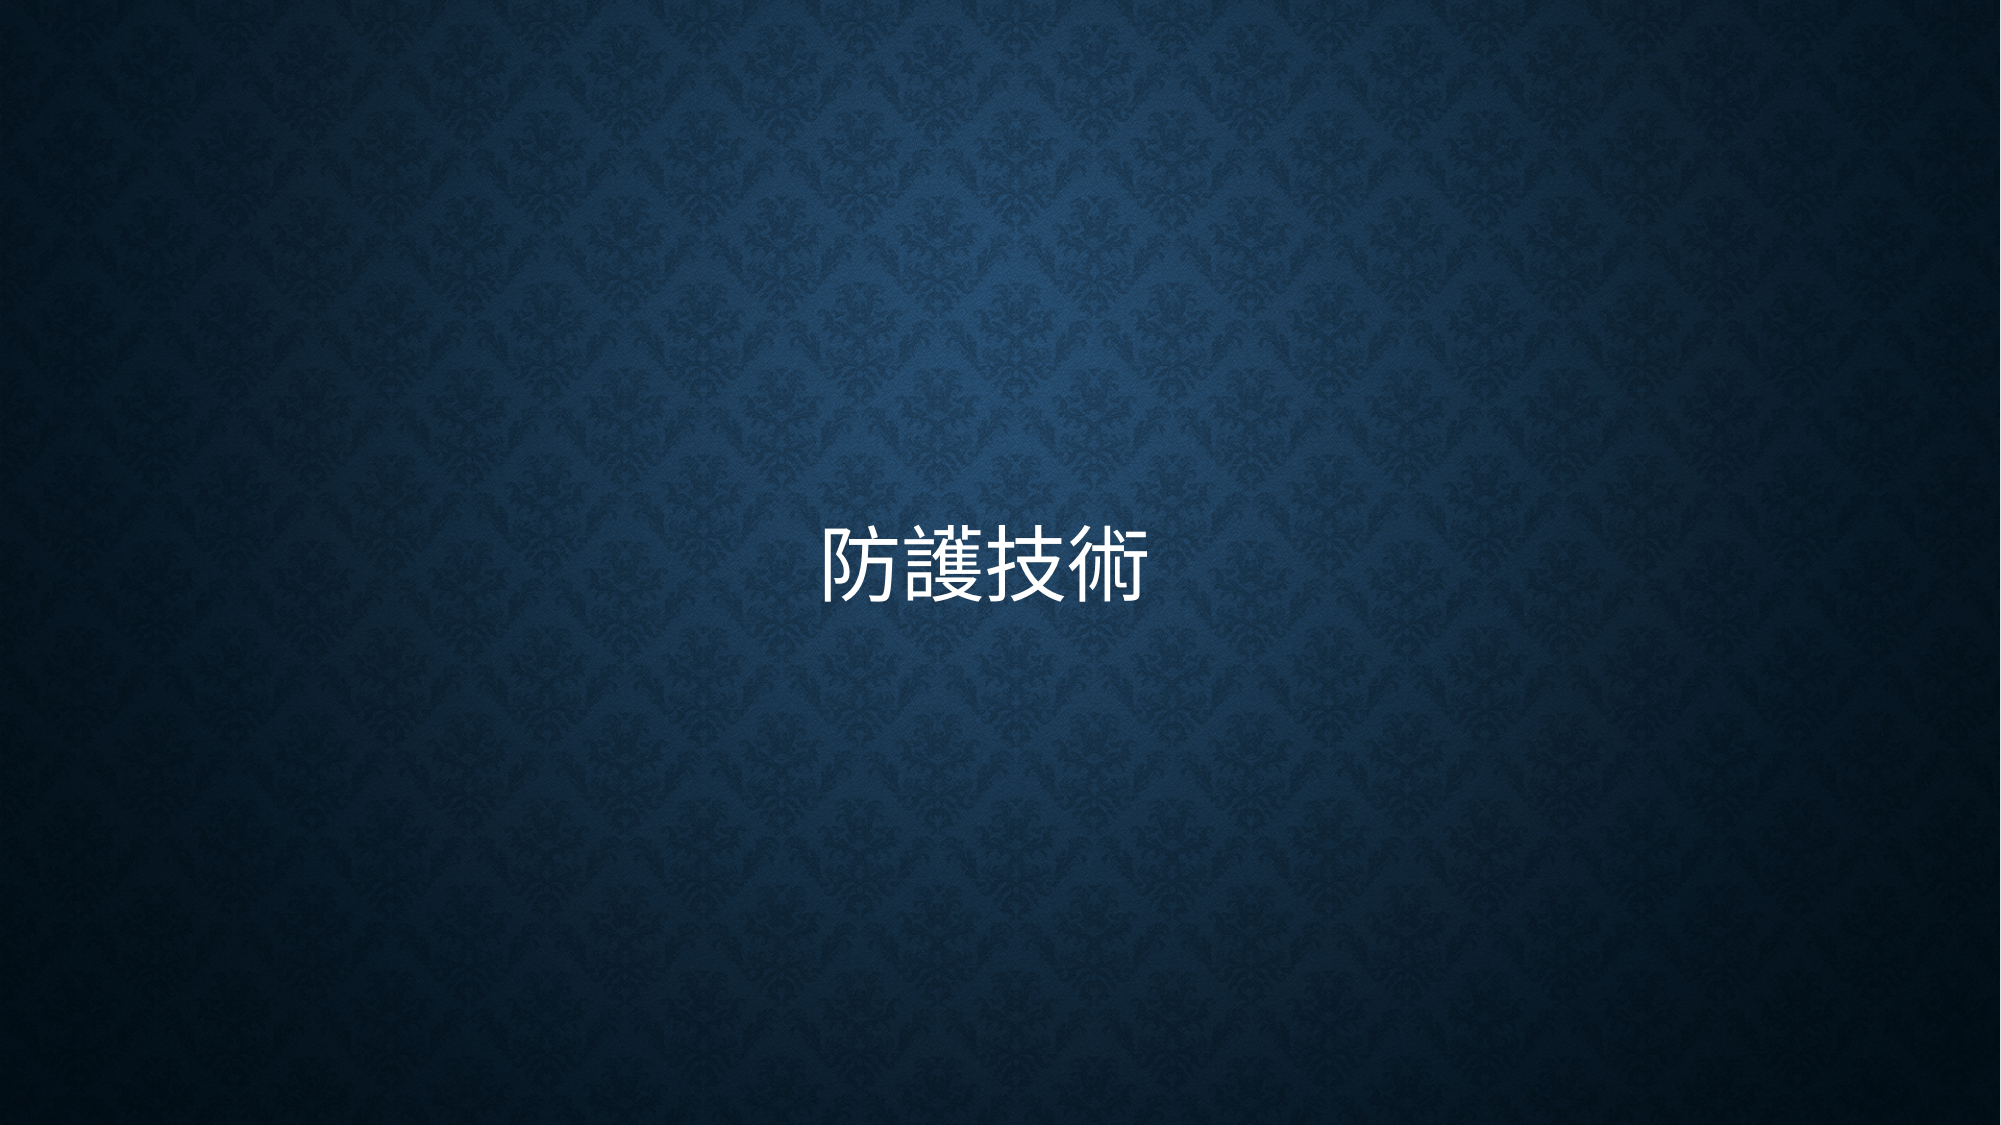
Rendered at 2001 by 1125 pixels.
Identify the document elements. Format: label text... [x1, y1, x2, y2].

text_box 防護技術 [803, 504, 1197, 620]
